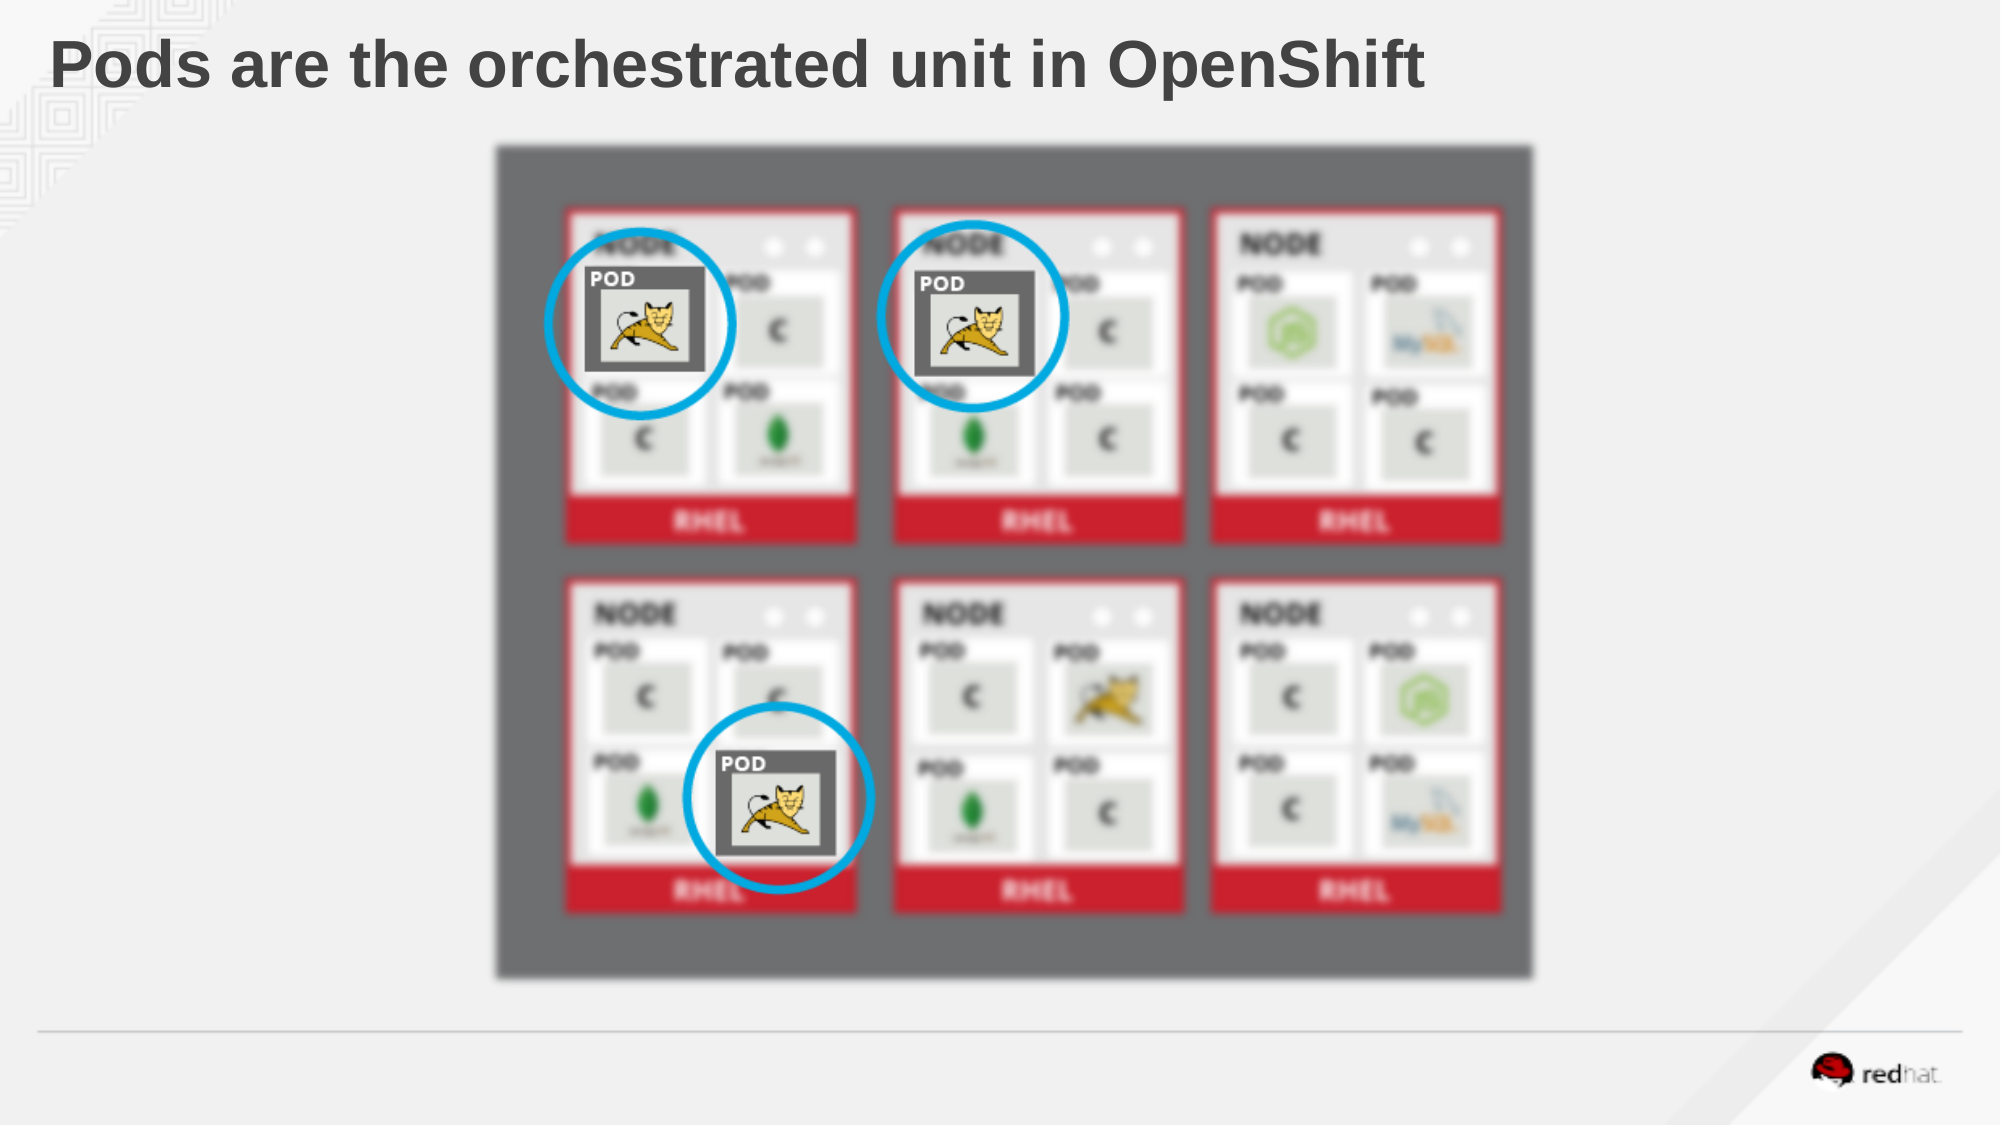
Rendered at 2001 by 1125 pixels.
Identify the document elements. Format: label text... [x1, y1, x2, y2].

title Pods are the orchestrated unit in OpenShift [29, 22, 1921, 100]
picture [0, 0, 2001, 1125]
